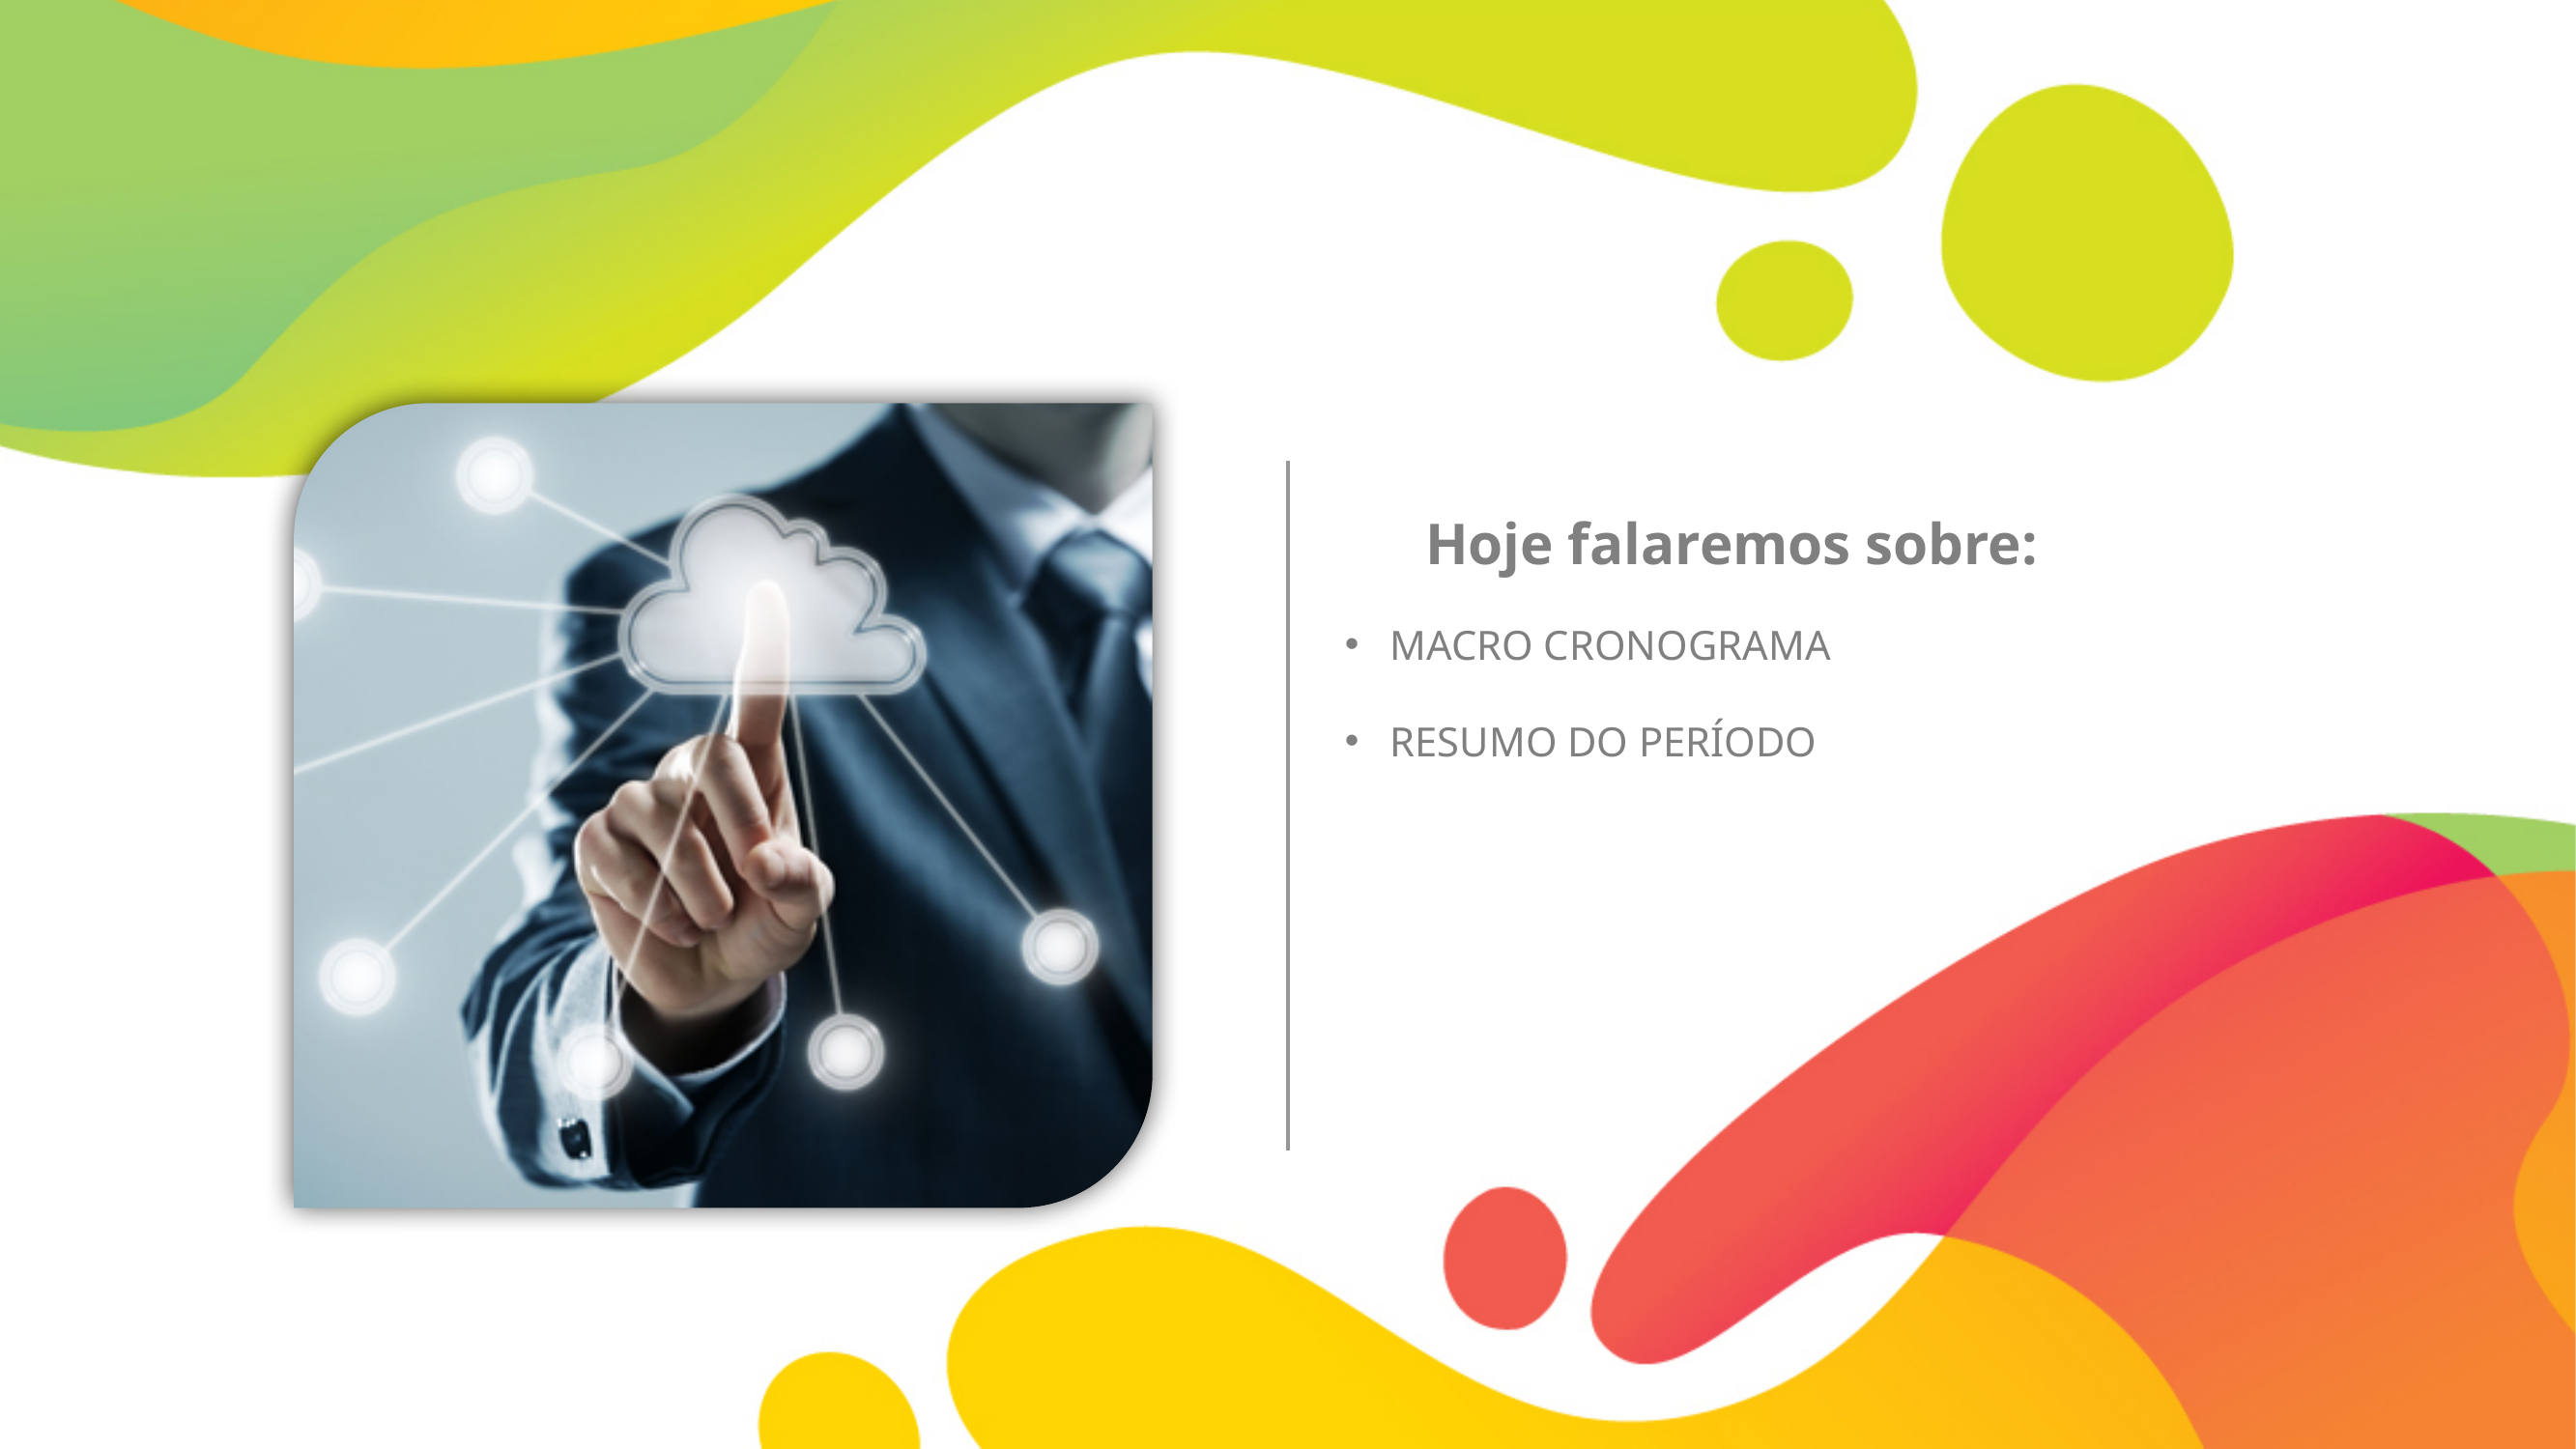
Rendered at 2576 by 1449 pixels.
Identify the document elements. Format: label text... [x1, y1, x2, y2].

picture [0, 0, 2576, 1449]
text_box Hoje falaremos sobre: MACRO CRONOGRAMA RESUMO DO PERÍODO [1331, 501, 2404, 772]
